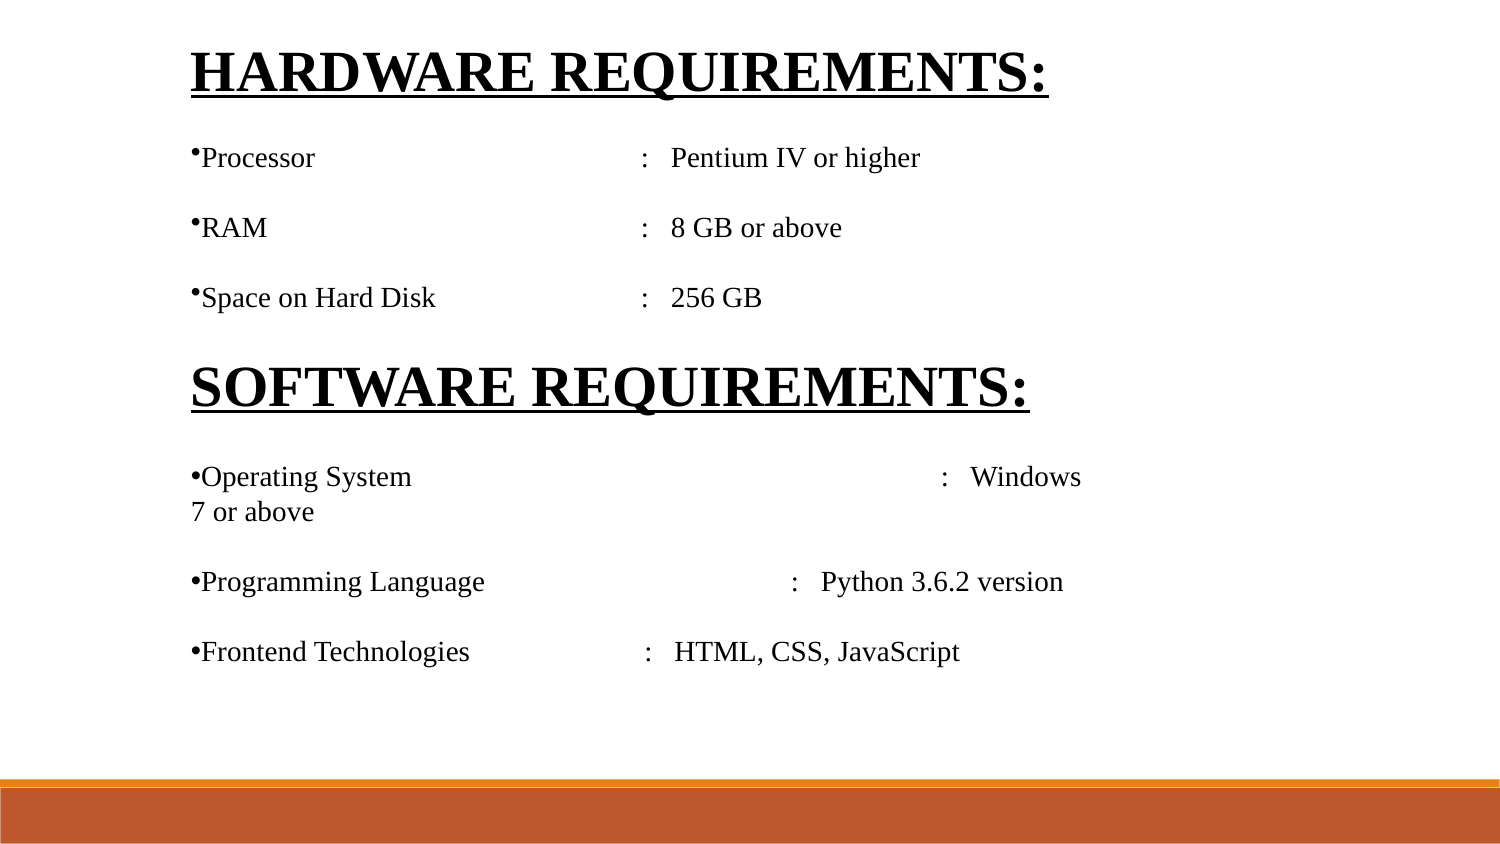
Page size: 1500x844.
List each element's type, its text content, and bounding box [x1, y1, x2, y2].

text_box HARDWARE REQUIREMENTS: Processor : Pentium IV or higher RAM : 8 GB or above Space on Hard Disk : 256 GB SOFTWARE REQUIREMENTS: Operating System : Windows 7 or above Programming Language : Python 3.6.2 version Frontend Technologies : HTML, CSS, JavaScript [175, 25, 1105, 800]
